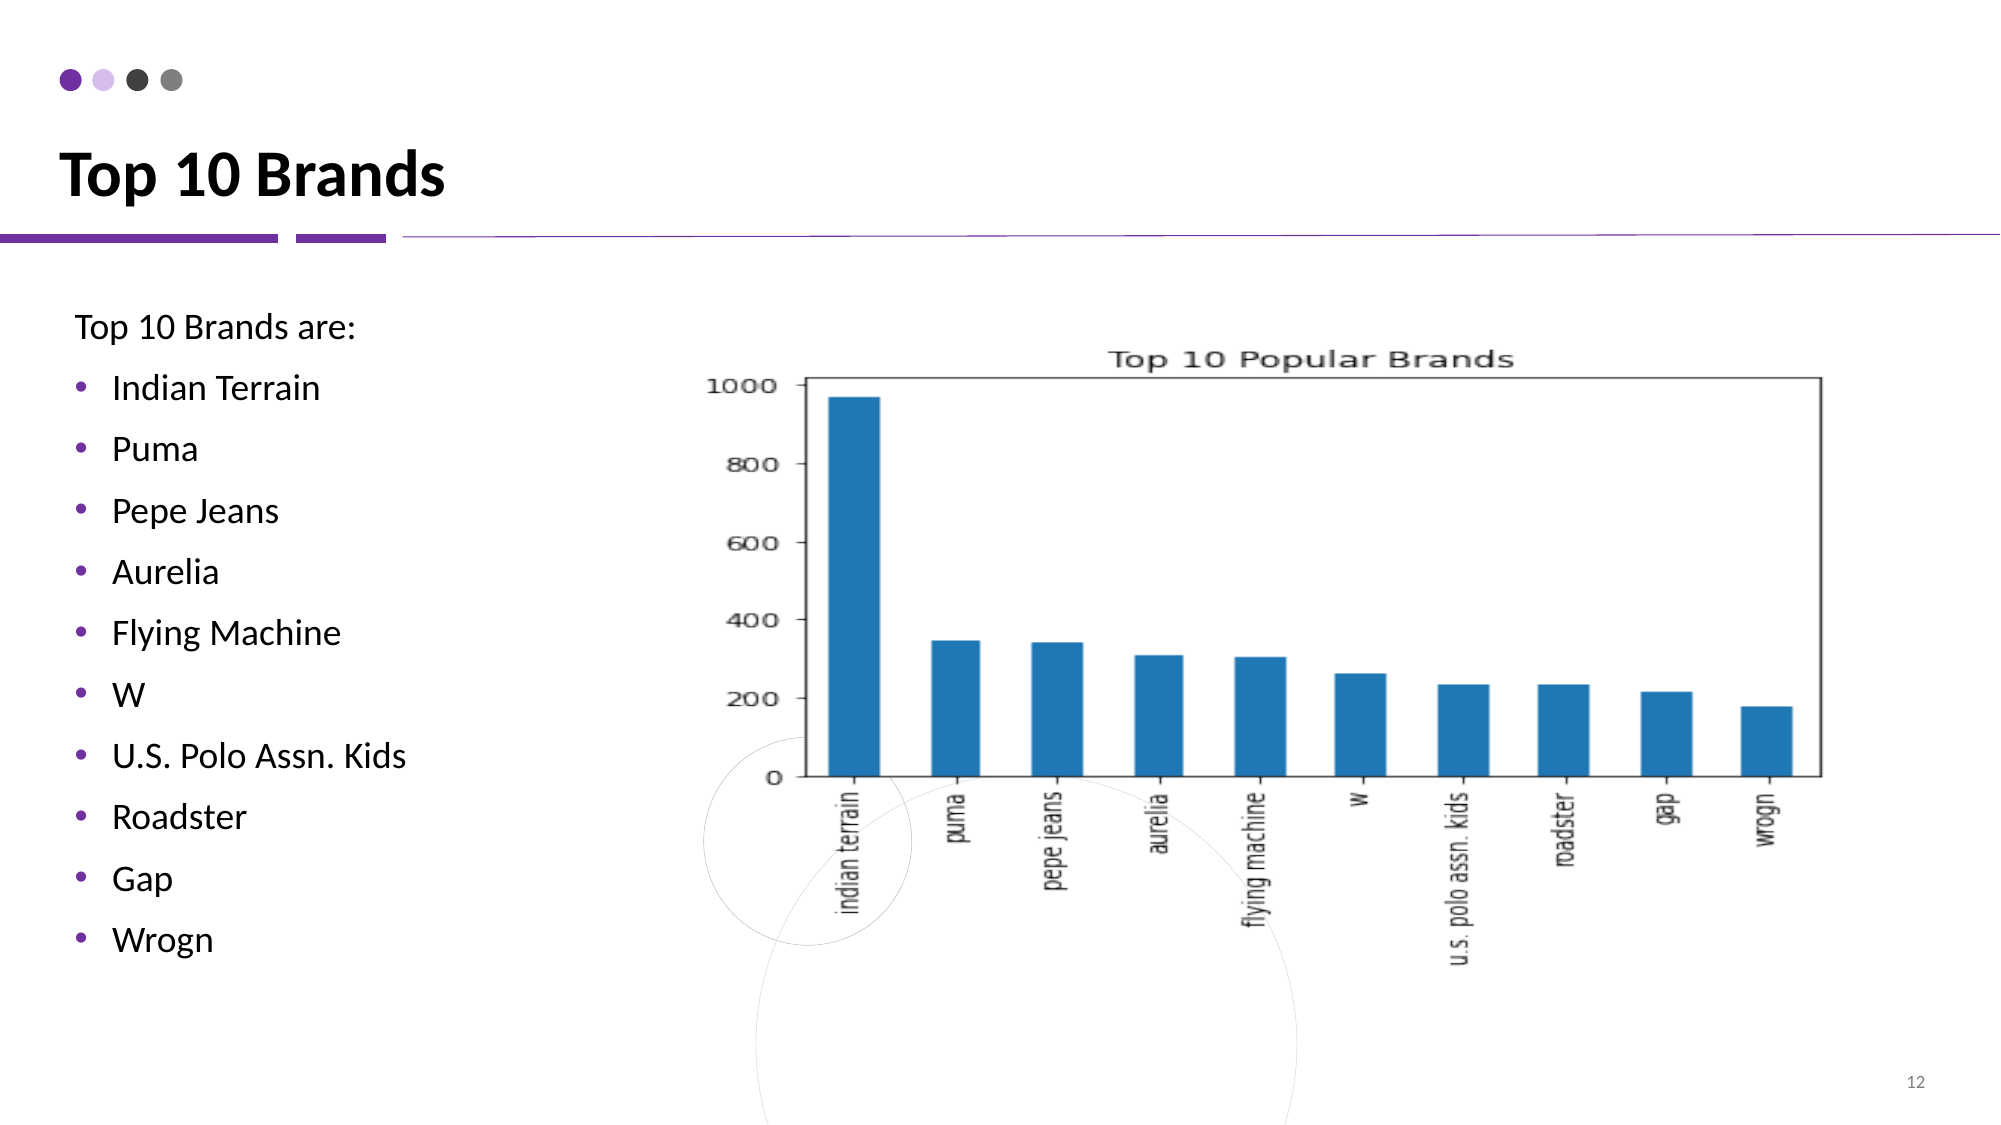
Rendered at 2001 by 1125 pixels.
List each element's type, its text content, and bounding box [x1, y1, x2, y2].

picture [684, 337, 1839, 976]
slide_number 12 [1490, 1060, 1941, 1102]
list Top 10 Brands are: Indian Terrain Puma Pepe Jeans Aurelia Flying Machine W U.S. Polo Assn. Kids Roadster Gap Wrogn [59, 299, 1941, 1014]
title Top 10 Brands [59, 59, 1941, 211]
